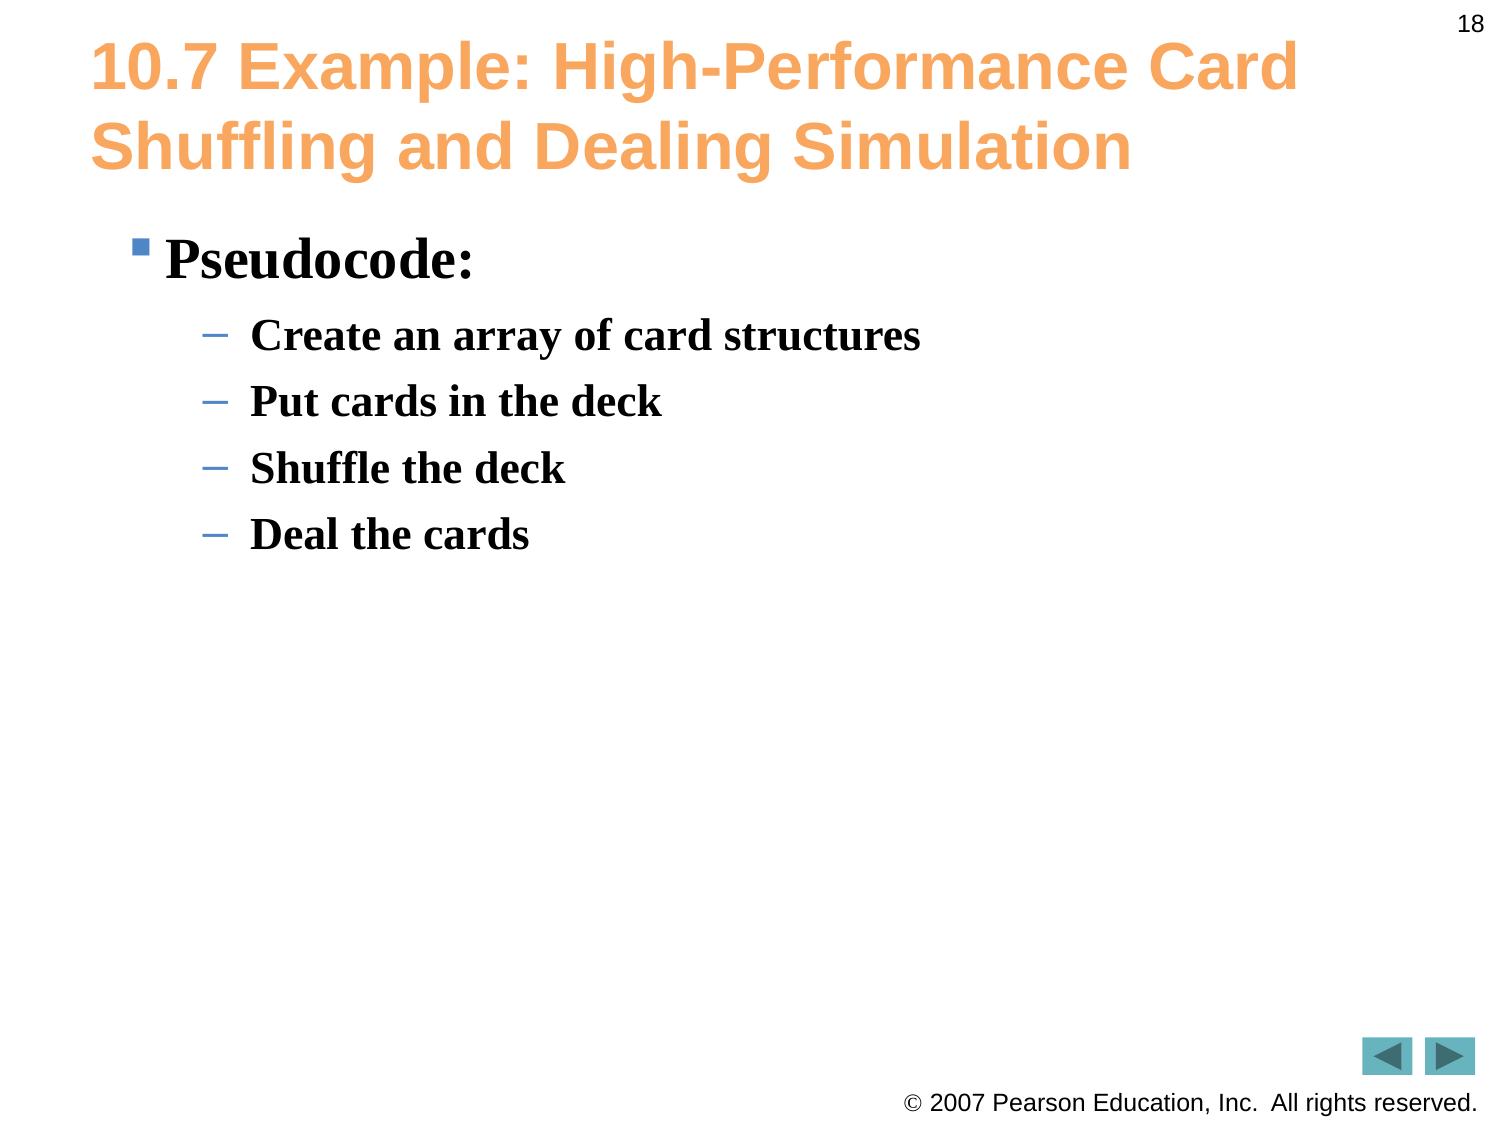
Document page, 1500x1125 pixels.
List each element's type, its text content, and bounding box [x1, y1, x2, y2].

slide_number 18 [1149, 0, 1500, 79]
title 10.7 Example: High-Performance Card Shuffling and Dealing Simulation [75, 12, 1425, 200]
list Pseudocode: Create an array of card structures Put cards in the deck Shuffle the deck Deal the cards [112, 212, 1425, 955]
